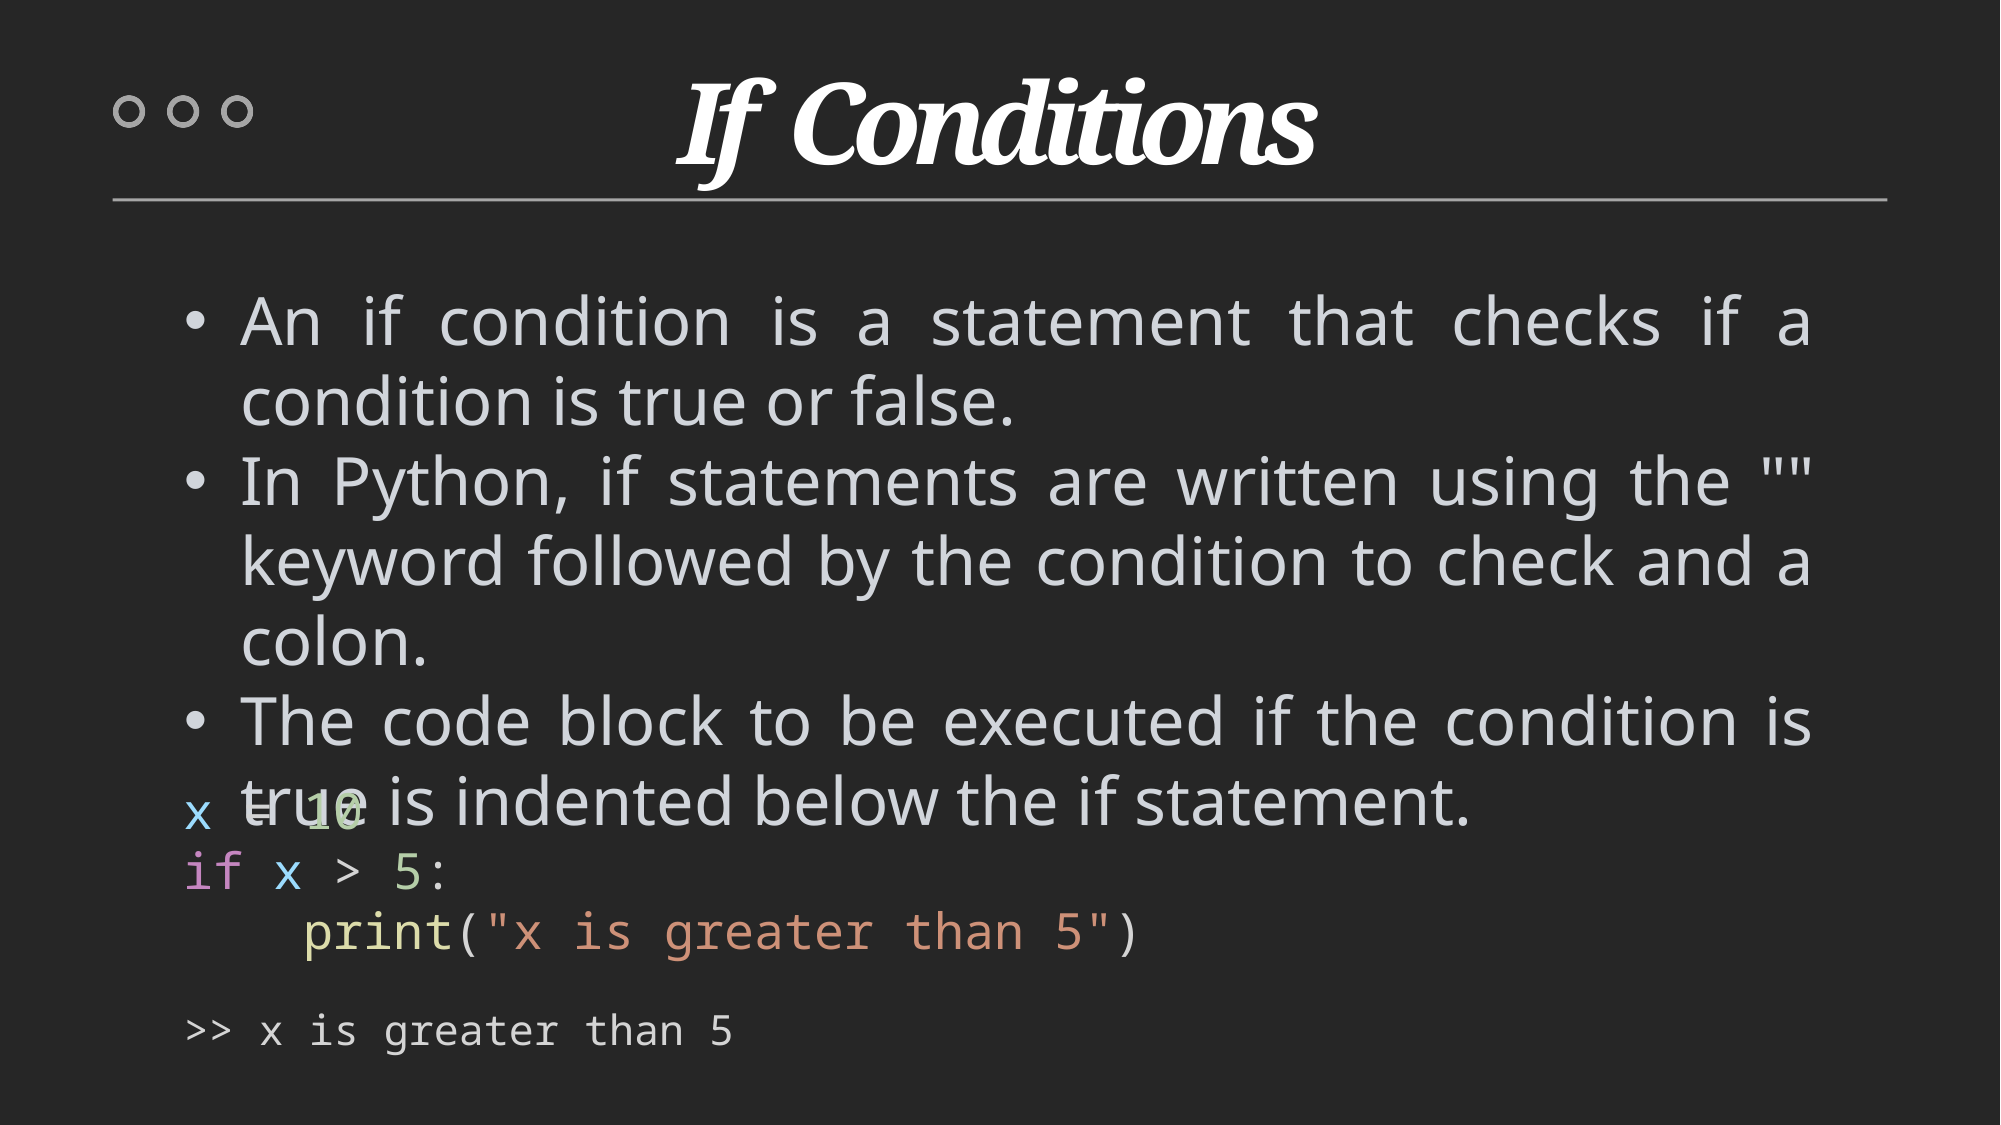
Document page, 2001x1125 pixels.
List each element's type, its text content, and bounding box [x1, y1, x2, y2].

text_box x = 10 if x > 5: print("x is greater than 5") [169, 771, 1170, 967]
text_box >> x is greater than 5 [169, 996, 913, 1062]
picture [112, 95, 254, 128]
text_box [112, 198, 1888, 202]
text_box If Conditions [169, 11, 1831, 194]
